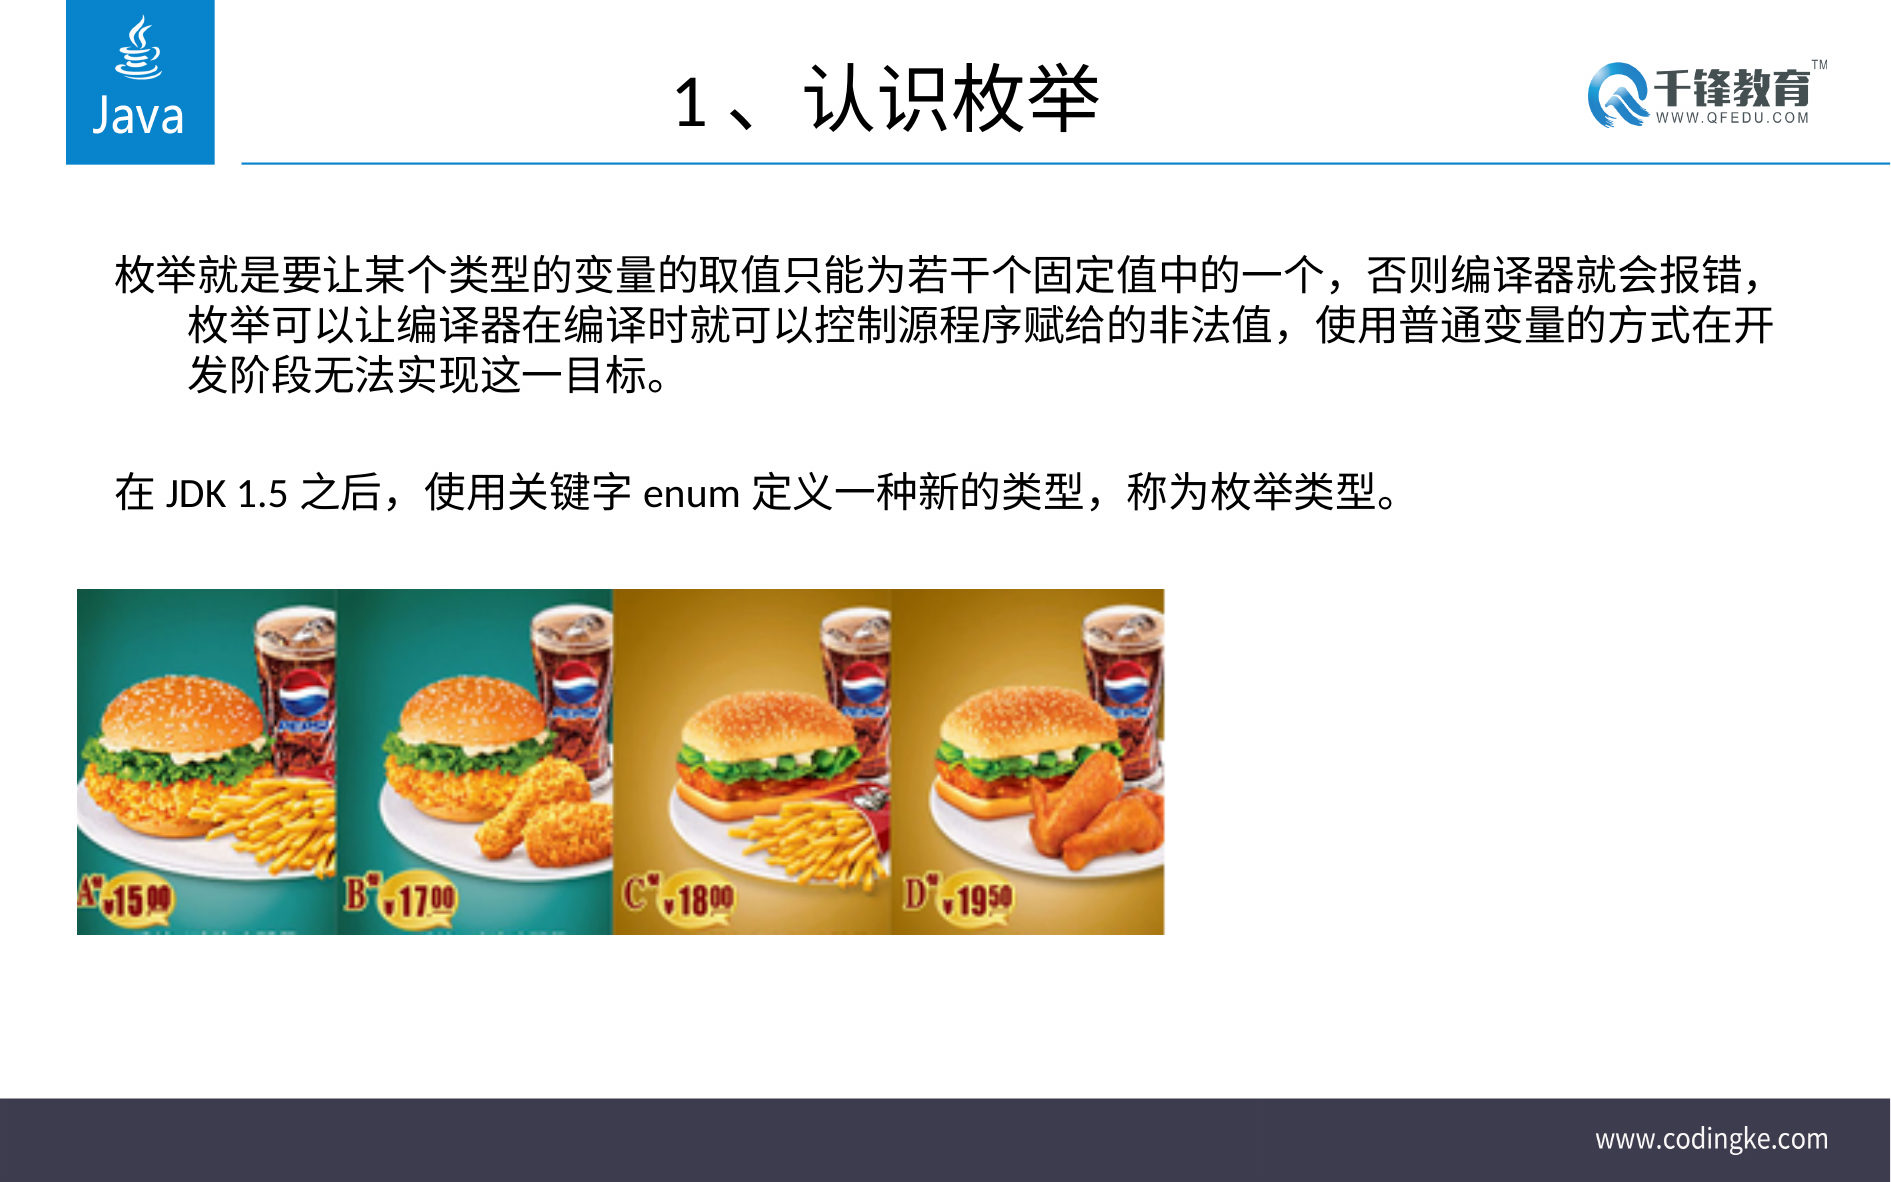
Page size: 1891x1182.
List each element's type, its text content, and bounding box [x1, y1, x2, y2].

title 1、认识枚举 [236, 47, 1536, 147]
picture [0, 0, 1891, 1182]
list 枚举就是要让某个类型的变量的取值只能为若干个固定值中的一个，否则编译器就会报错，枚举可以让编译器在编译时就可以控制源程序赋给的非法值，使用普通变量的方式在开发阶段无法实现这一目标。 在JDK 1.5之后，使用关键字enum定义一种新的类型，称为枚举类型。 [94, 239, 1796, 1036]
